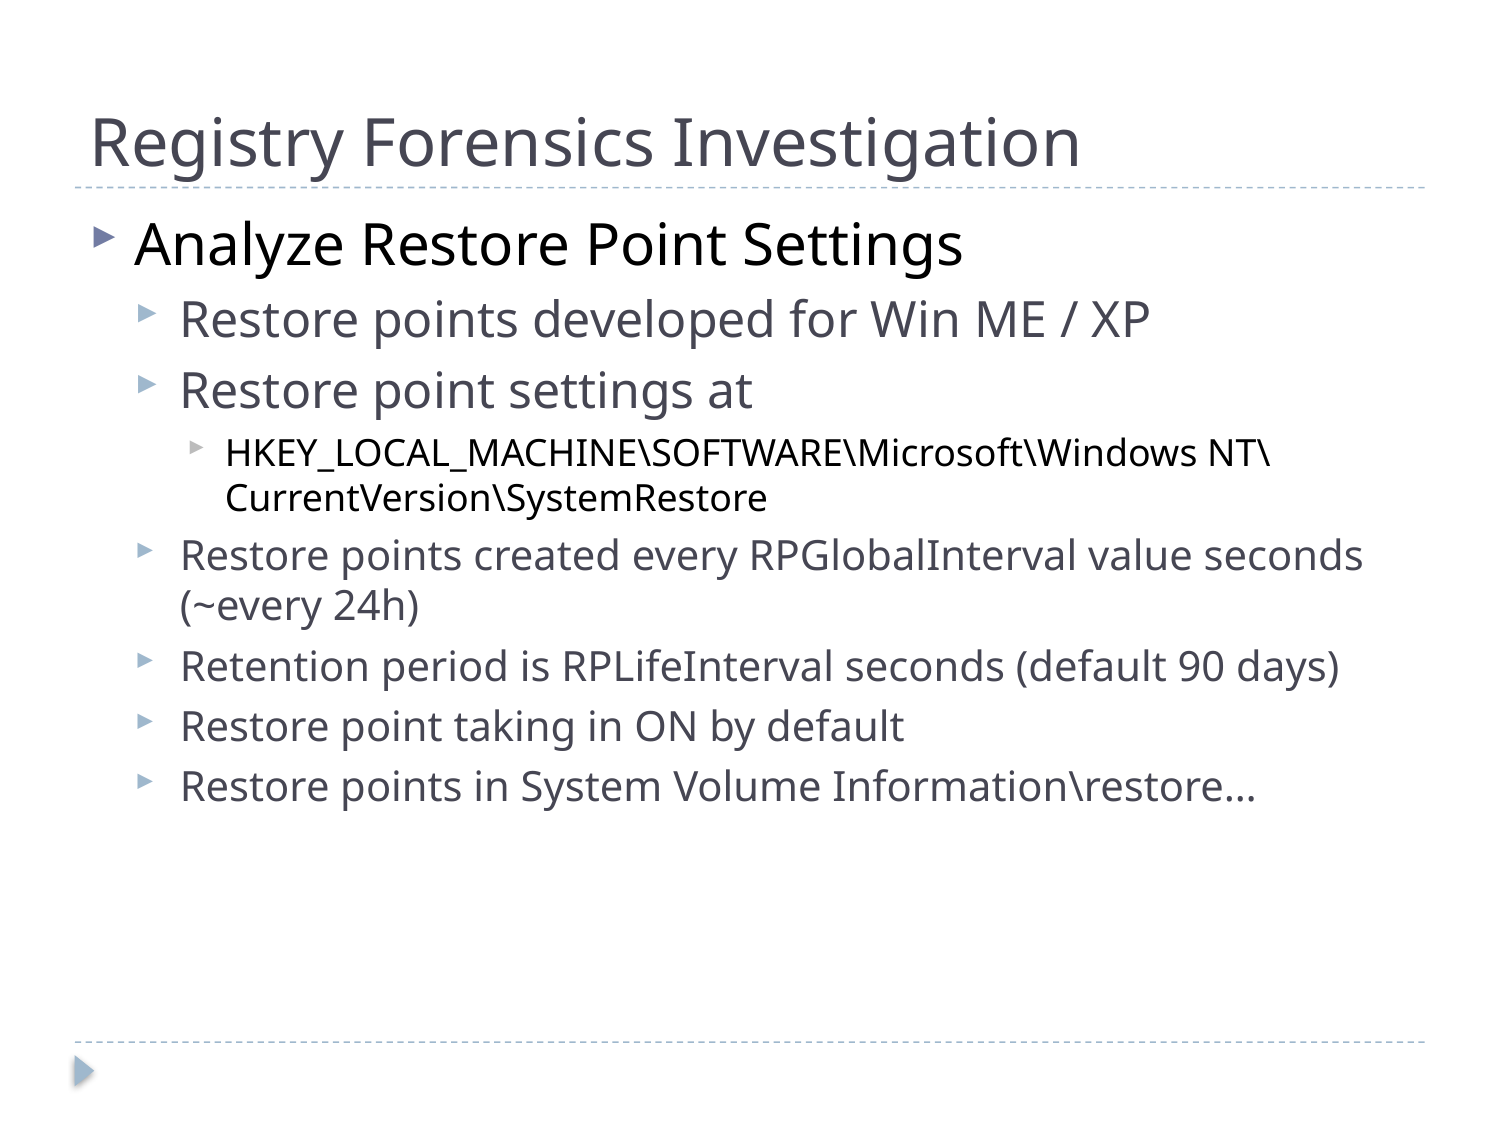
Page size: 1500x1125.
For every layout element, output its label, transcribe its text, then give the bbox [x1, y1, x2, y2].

list Analyze Restore Point Settings Restore points developed for Win ME / XP Restore point settings at HKEY_LOCAL_MACHINE\SOFTWARE\Microsoft\Windows NT\CurrentVersion\SystemRestore Restore points created every RPGlobalInterval value seconds (~every 24h) Retention period is RPLifeInterval seconds (default 90 days) Restore point taking in ON by default Restore points in System Volume Information\restore… [75, 200, 1425, 1006]
title Registry Forensics Investigation [75, 24, 1425, 188]
